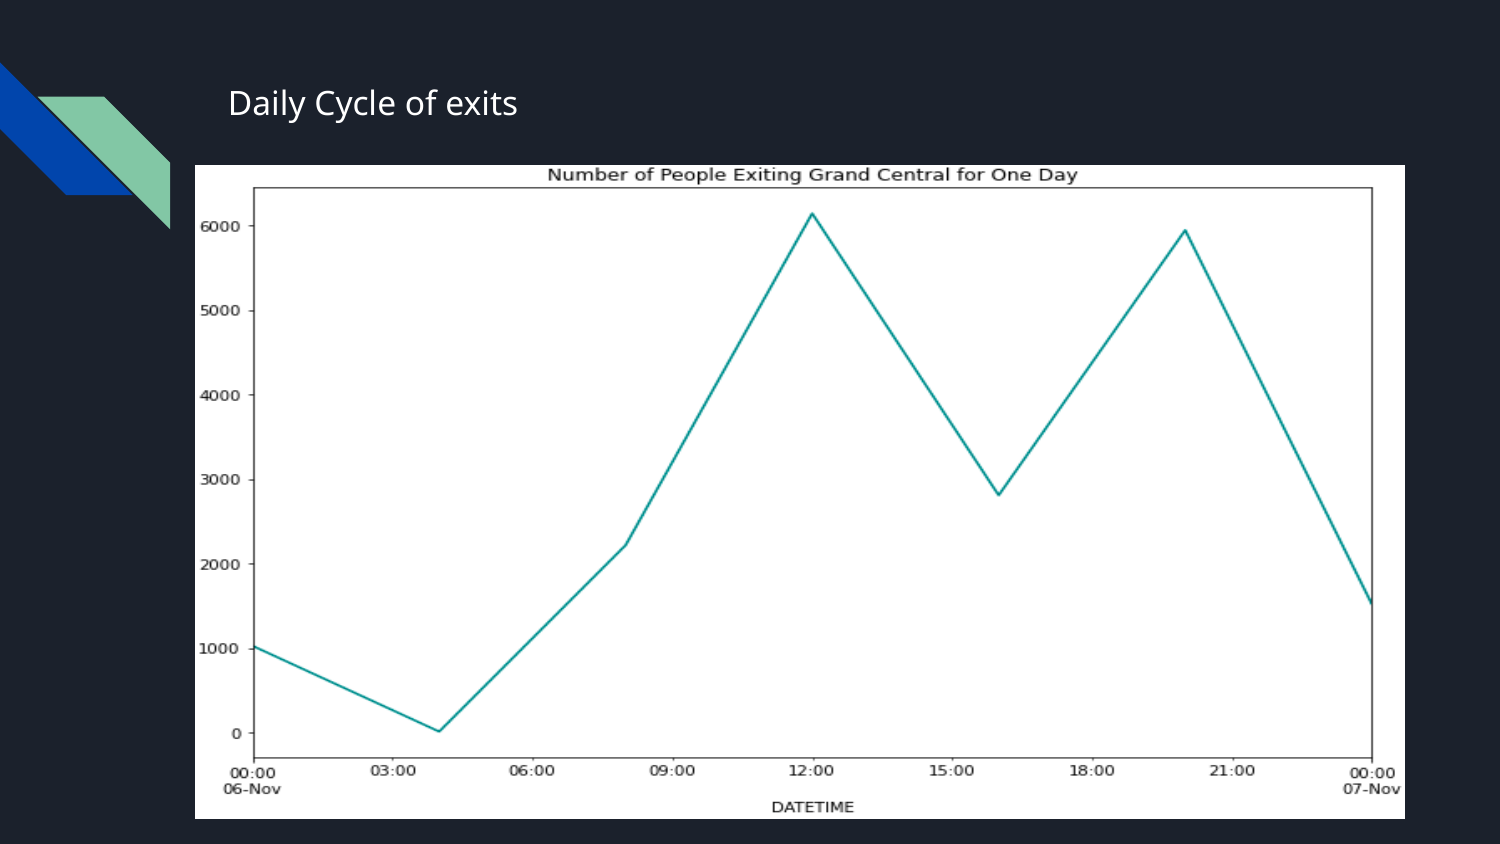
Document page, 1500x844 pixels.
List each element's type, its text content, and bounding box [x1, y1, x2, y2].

title Daily Cycle of exits [212, 64, 1368, 141]
picture [194, 165, 1406, 819]
